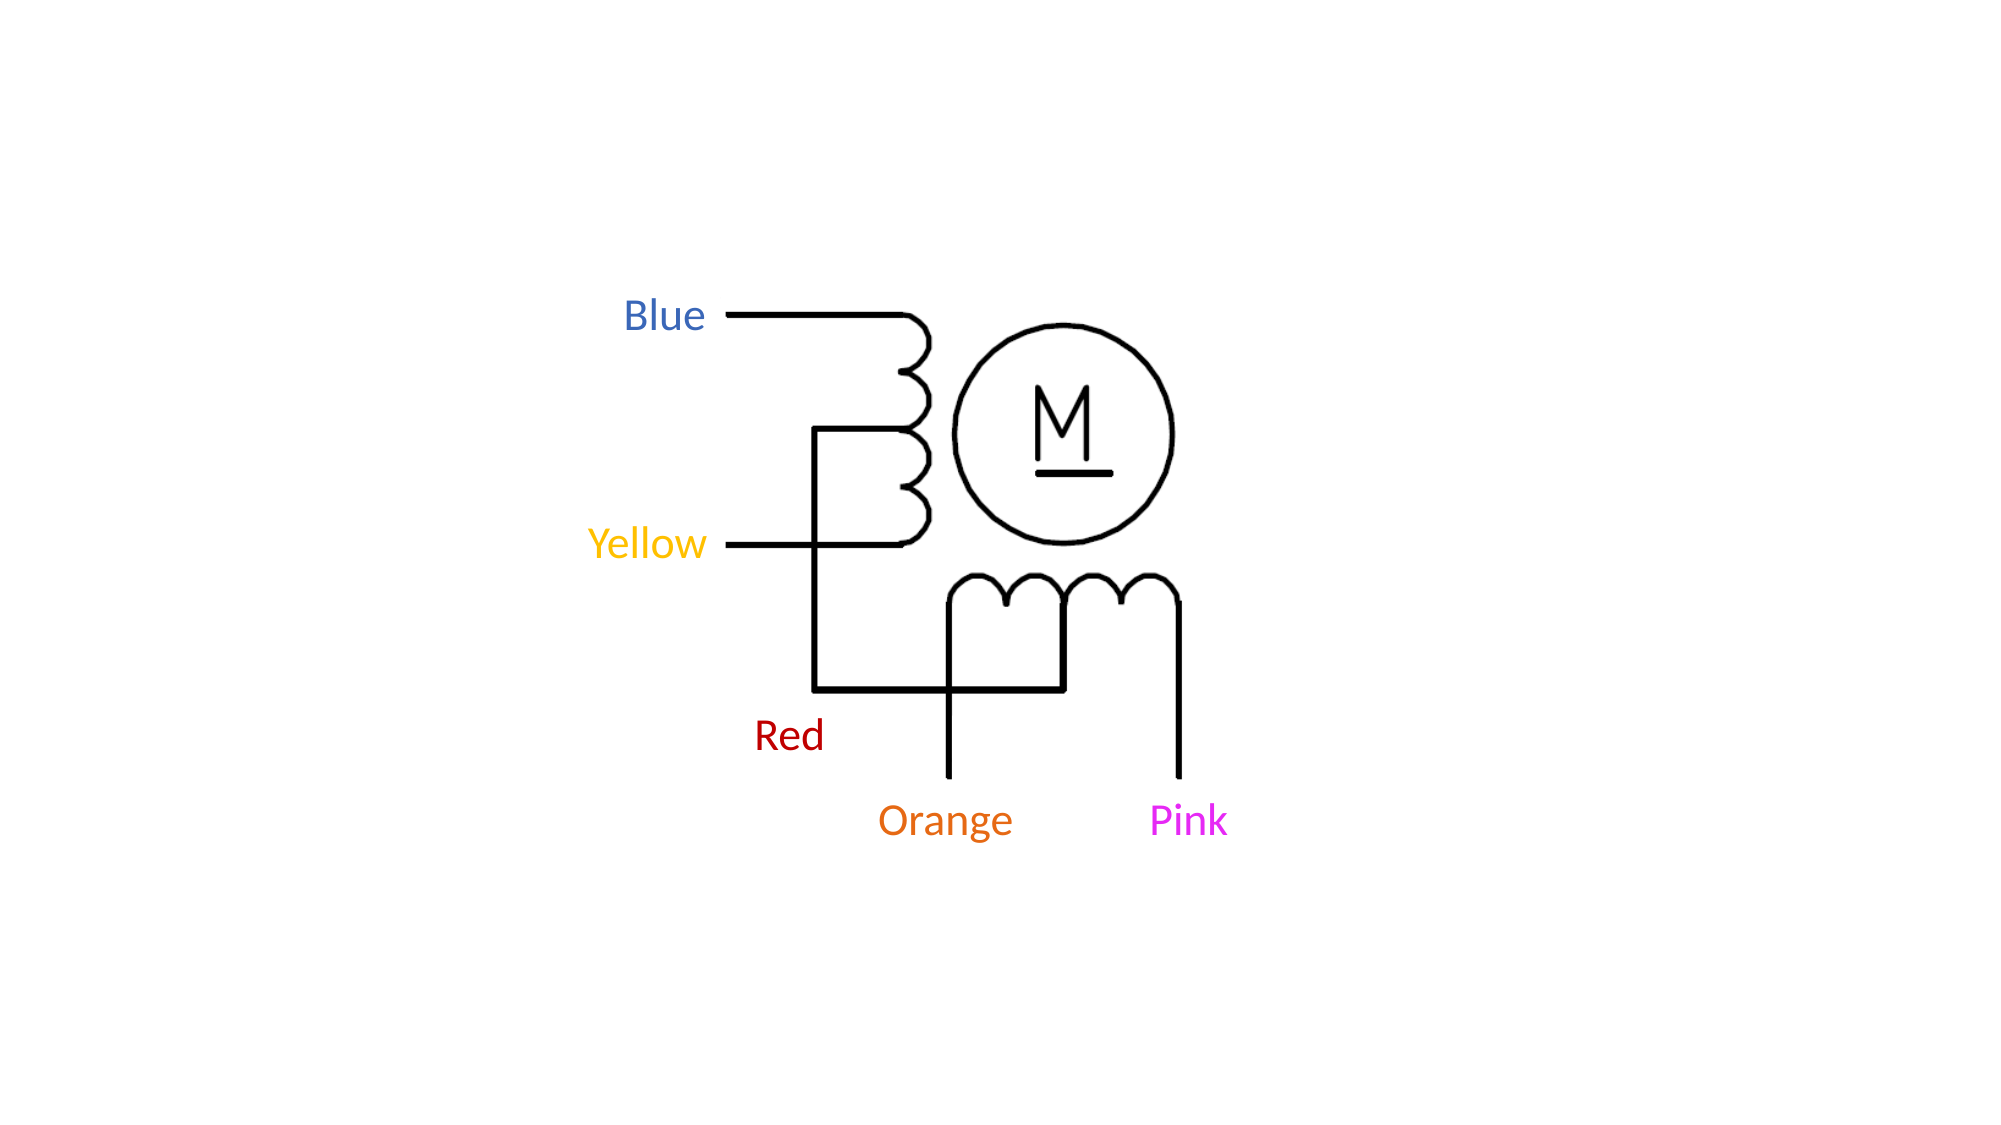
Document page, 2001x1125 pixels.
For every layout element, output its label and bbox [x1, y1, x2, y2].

text_box [557, 131, 1491, 854]
